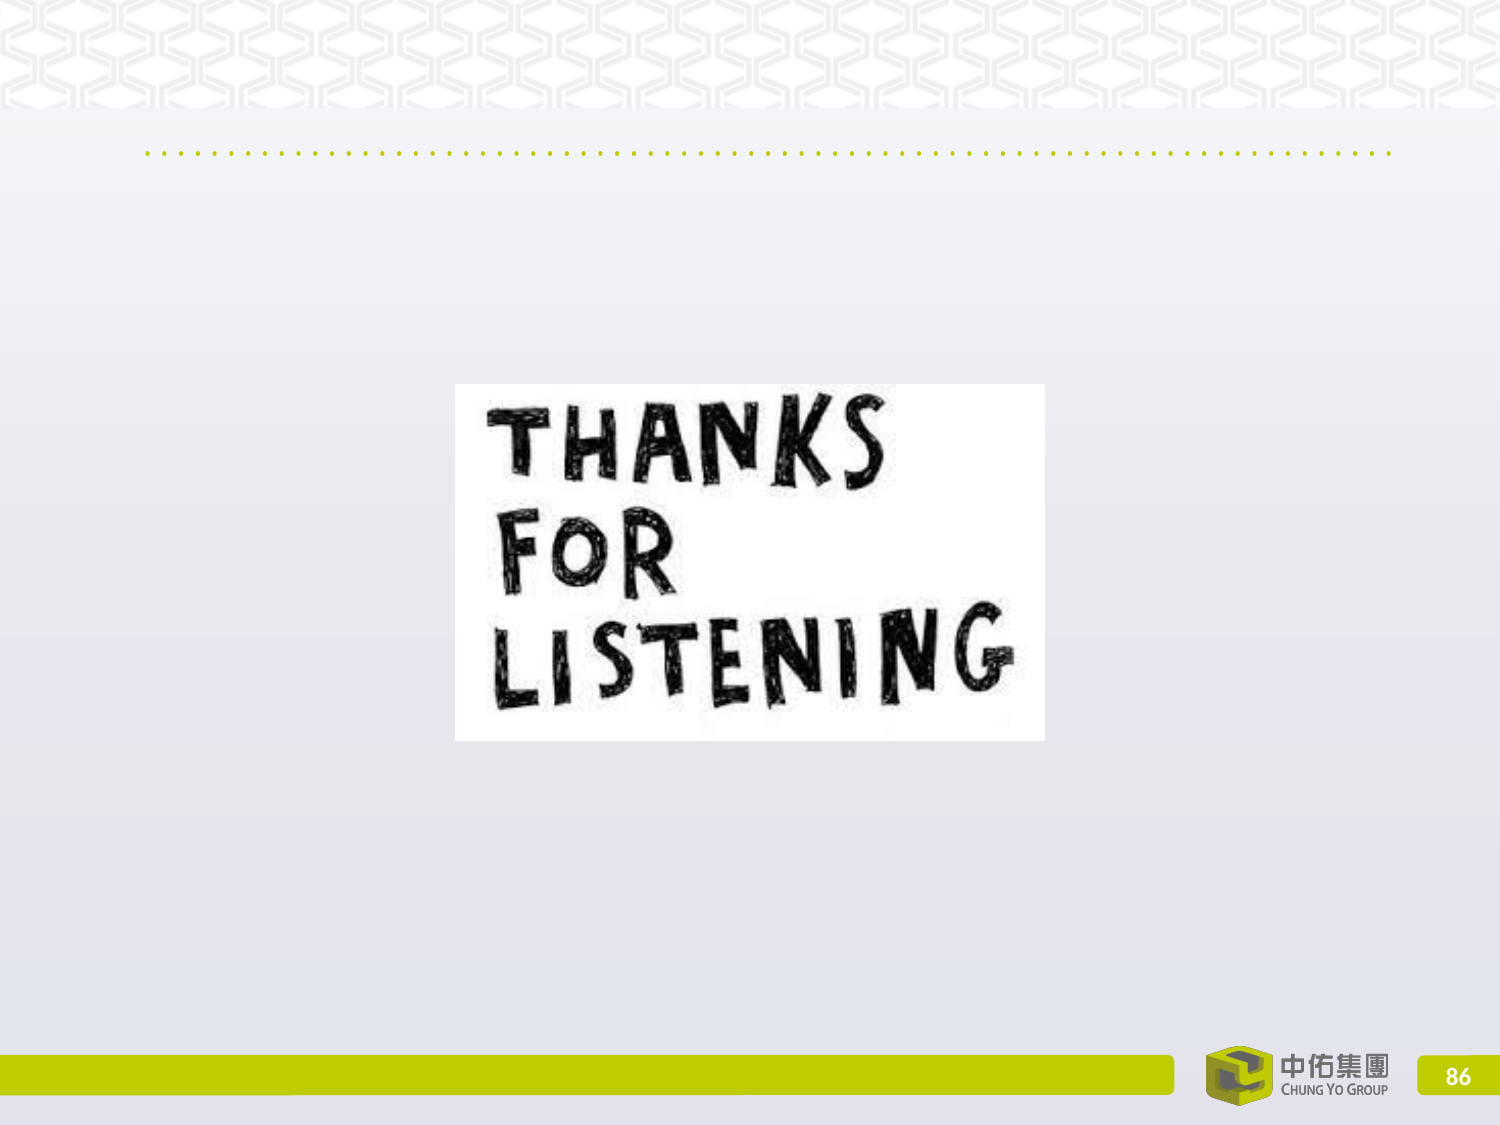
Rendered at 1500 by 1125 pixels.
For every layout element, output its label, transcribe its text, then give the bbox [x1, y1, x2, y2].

picture [0, 0, 1500, 1125]
slide_number ‹#› [1417, 1045, 1500, 1106]
